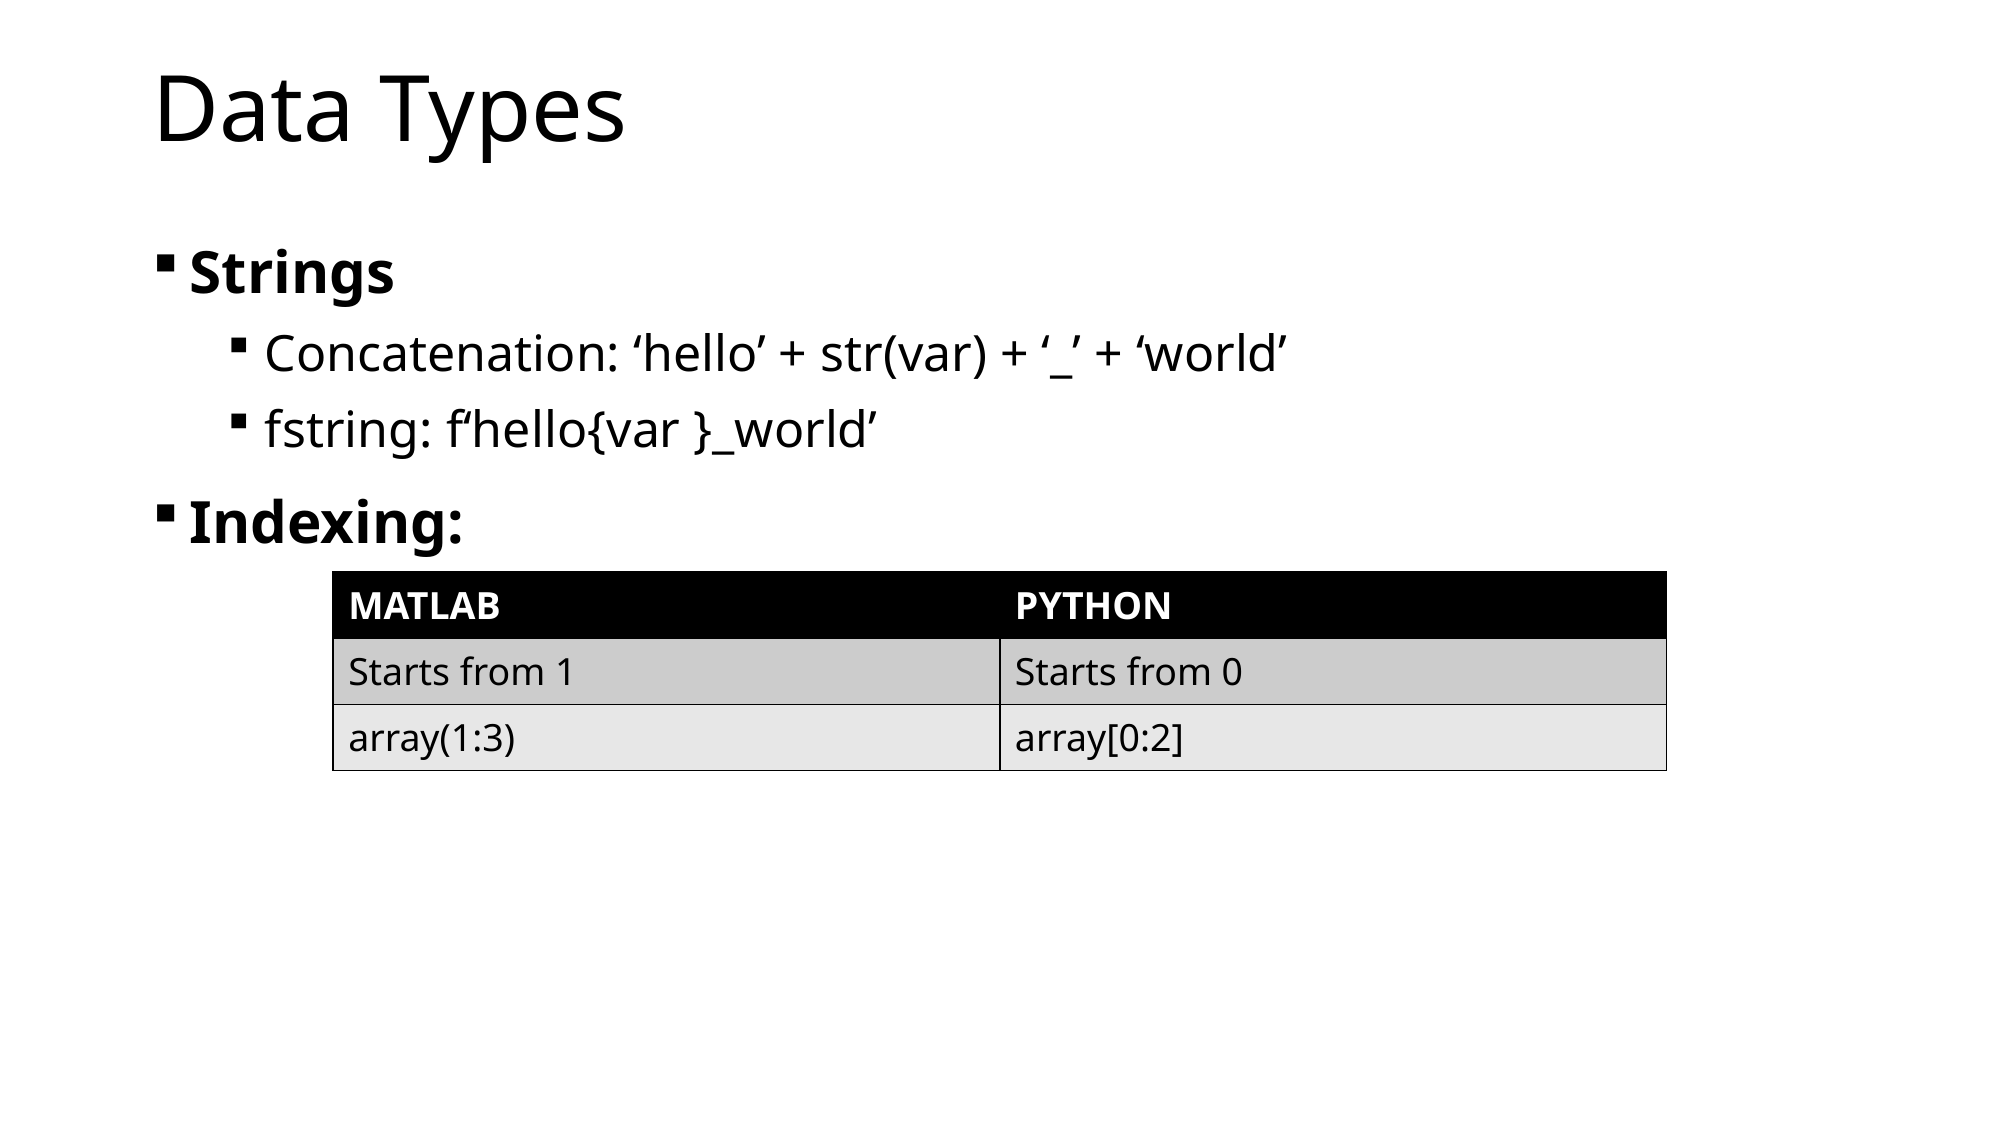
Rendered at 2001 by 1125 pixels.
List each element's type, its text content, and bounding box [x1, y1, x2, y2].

table_cell array(1:3) [334, 705, 999, 770]
title Data Types [137, 3, 1863, 220]
table_header PYTHON [1001, 573, 1666, 637]
table_cell array[0:2] [1001, 705, 1666, 770]
table_header MATLAB [334, 573, 999, 637]
table_cell Starts from 0 [1001, 639, 1666, 704]
list Strings Concatenation: ‘hello’ + str(var) + ‘_’ + ‘world’ fstring: f‘hello{var }_world’ Indexing: [137, 220, 1863, 1104]
table_cell Starts from 1 [334, 639, 999, 704]
